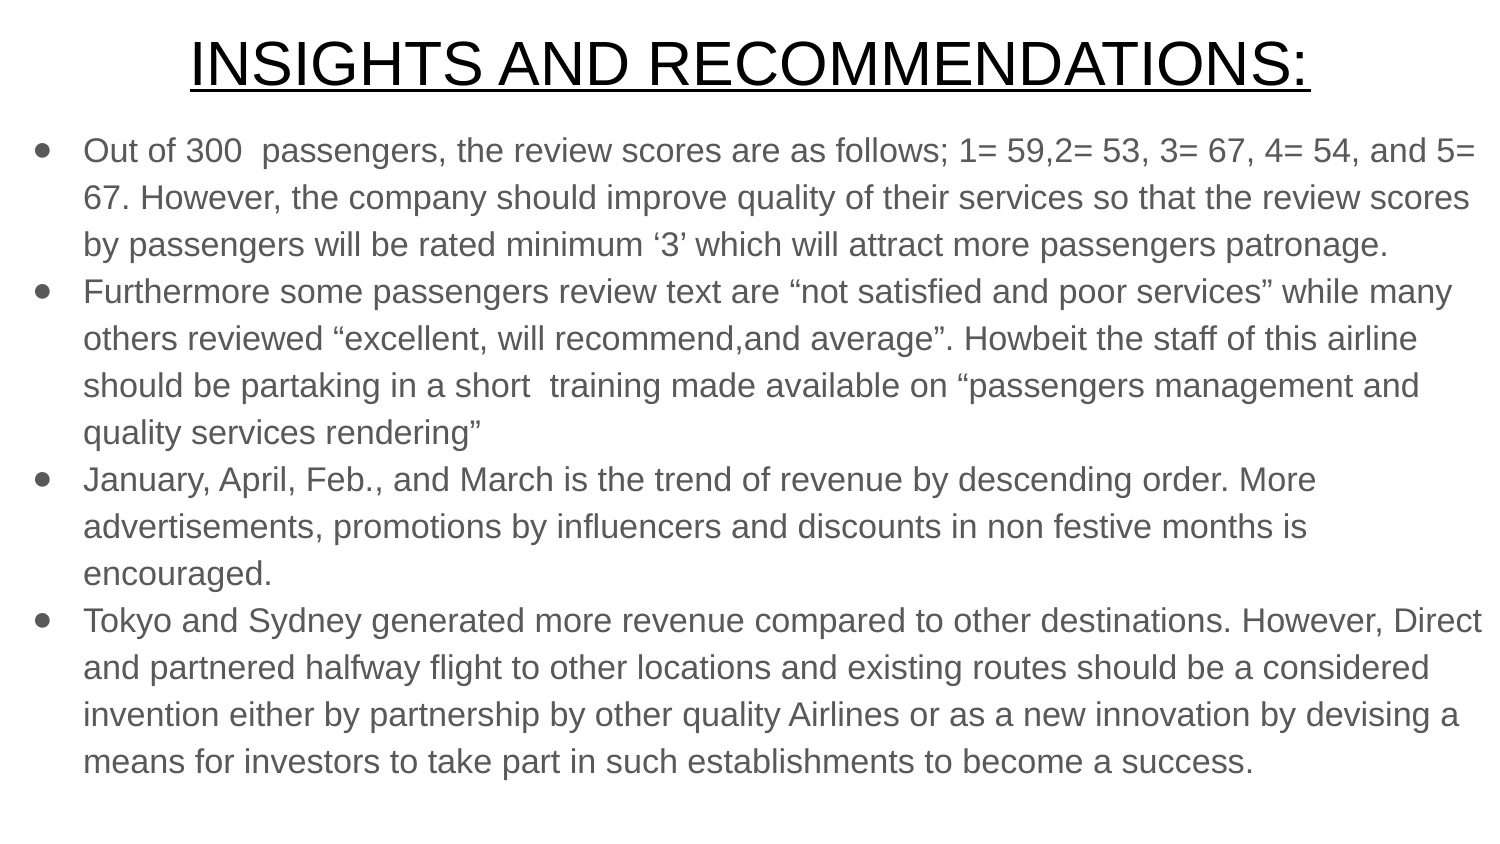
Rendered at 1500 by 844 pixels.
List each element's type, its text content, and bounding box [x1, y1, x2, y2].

list Out of 300 passengers, the review scores are as follows; 1= 59,2= 53, 3= 67, 4= 54, and 5= 67. However, the company should improve quality of their services so that the review scores by passengers will be rated minimum ‘3’ which will attract more passengers patronage. Furthermore some passengers review text are “not satisfied and poor services” while many others reviewed “excellent, will recommend,and average”. Howbeit the staff of this airline should be partaking in a short training made available on “passengers management and quality services rendering” January, April, Feb., and March is the trend of revenue by descending order. More advertisements, promotions by influencers and discounts in non festive months is encouraged. Tokyo and Sydney generated more revenue compared to other destinations. However, Direct and partnered halfway flight to other locations and existing routes should be a considered invention either by partnership by other quality Airlines or as a new innovation by devising a means for investors to take part in such establishments to become a success. [0, 107, 1500, 844]
title INSIGHTS AND RECOMMENDATIONS: [0, 0, 1500, 107]
